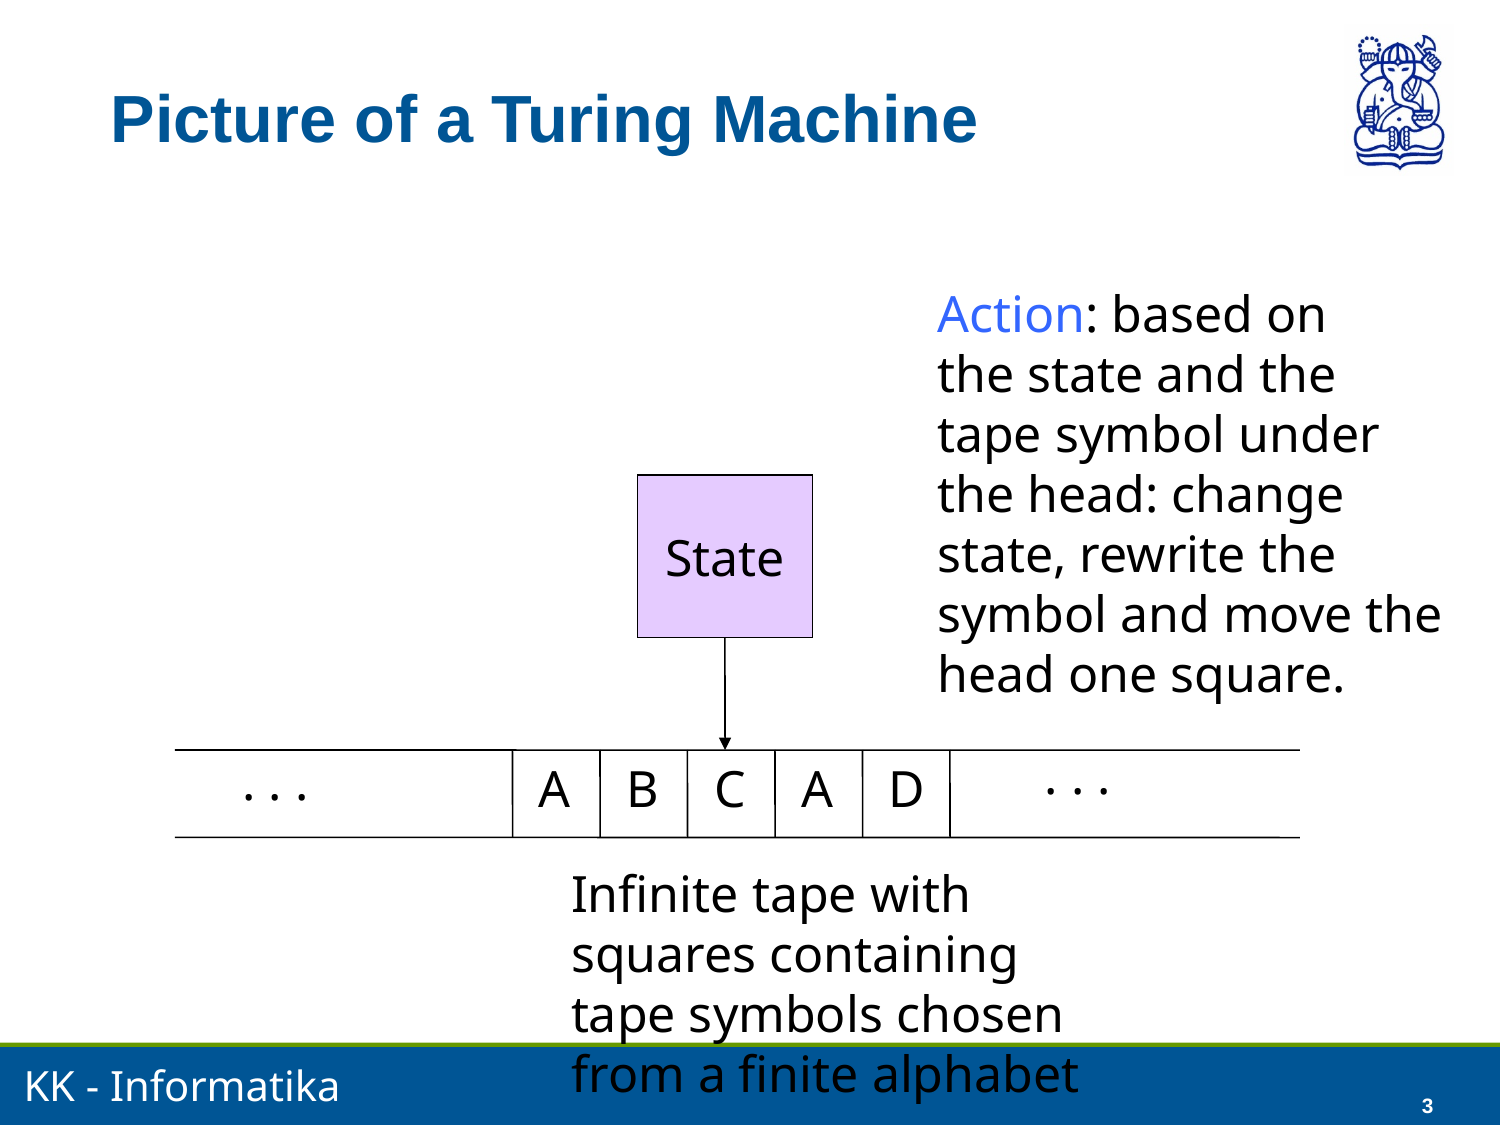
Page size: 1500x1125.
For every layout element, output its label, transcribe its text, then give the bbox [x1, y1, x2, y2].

text_box Infinite tape with squares containing tape symbols chosen from a finite alphabet [556, 855, 1095, 1111]
text_box B [611, 749, 674, 825]
picture [1344, 166, 1454, 176]
text_box [718, 637, 732, 751]
text_box State [637, 474, 813, 638]
title Picture of a Turing Machine [95, 22, 1454, 166]
text_box . . . [1030, 737, 1127, 813]
text_box D [874, 749, 940, 825]
text_box C [699, 749, 761, 825]
text_box . . . [227, 742, 324, 818]
text_box A [524, 749, 586, 825]
text_box A [786, 749, 849, 825]
text_box Action: based on the state and the tape symbol under the head: change state, rewrite the symbol and move the head one square. [922, 274, 1458, 710]
